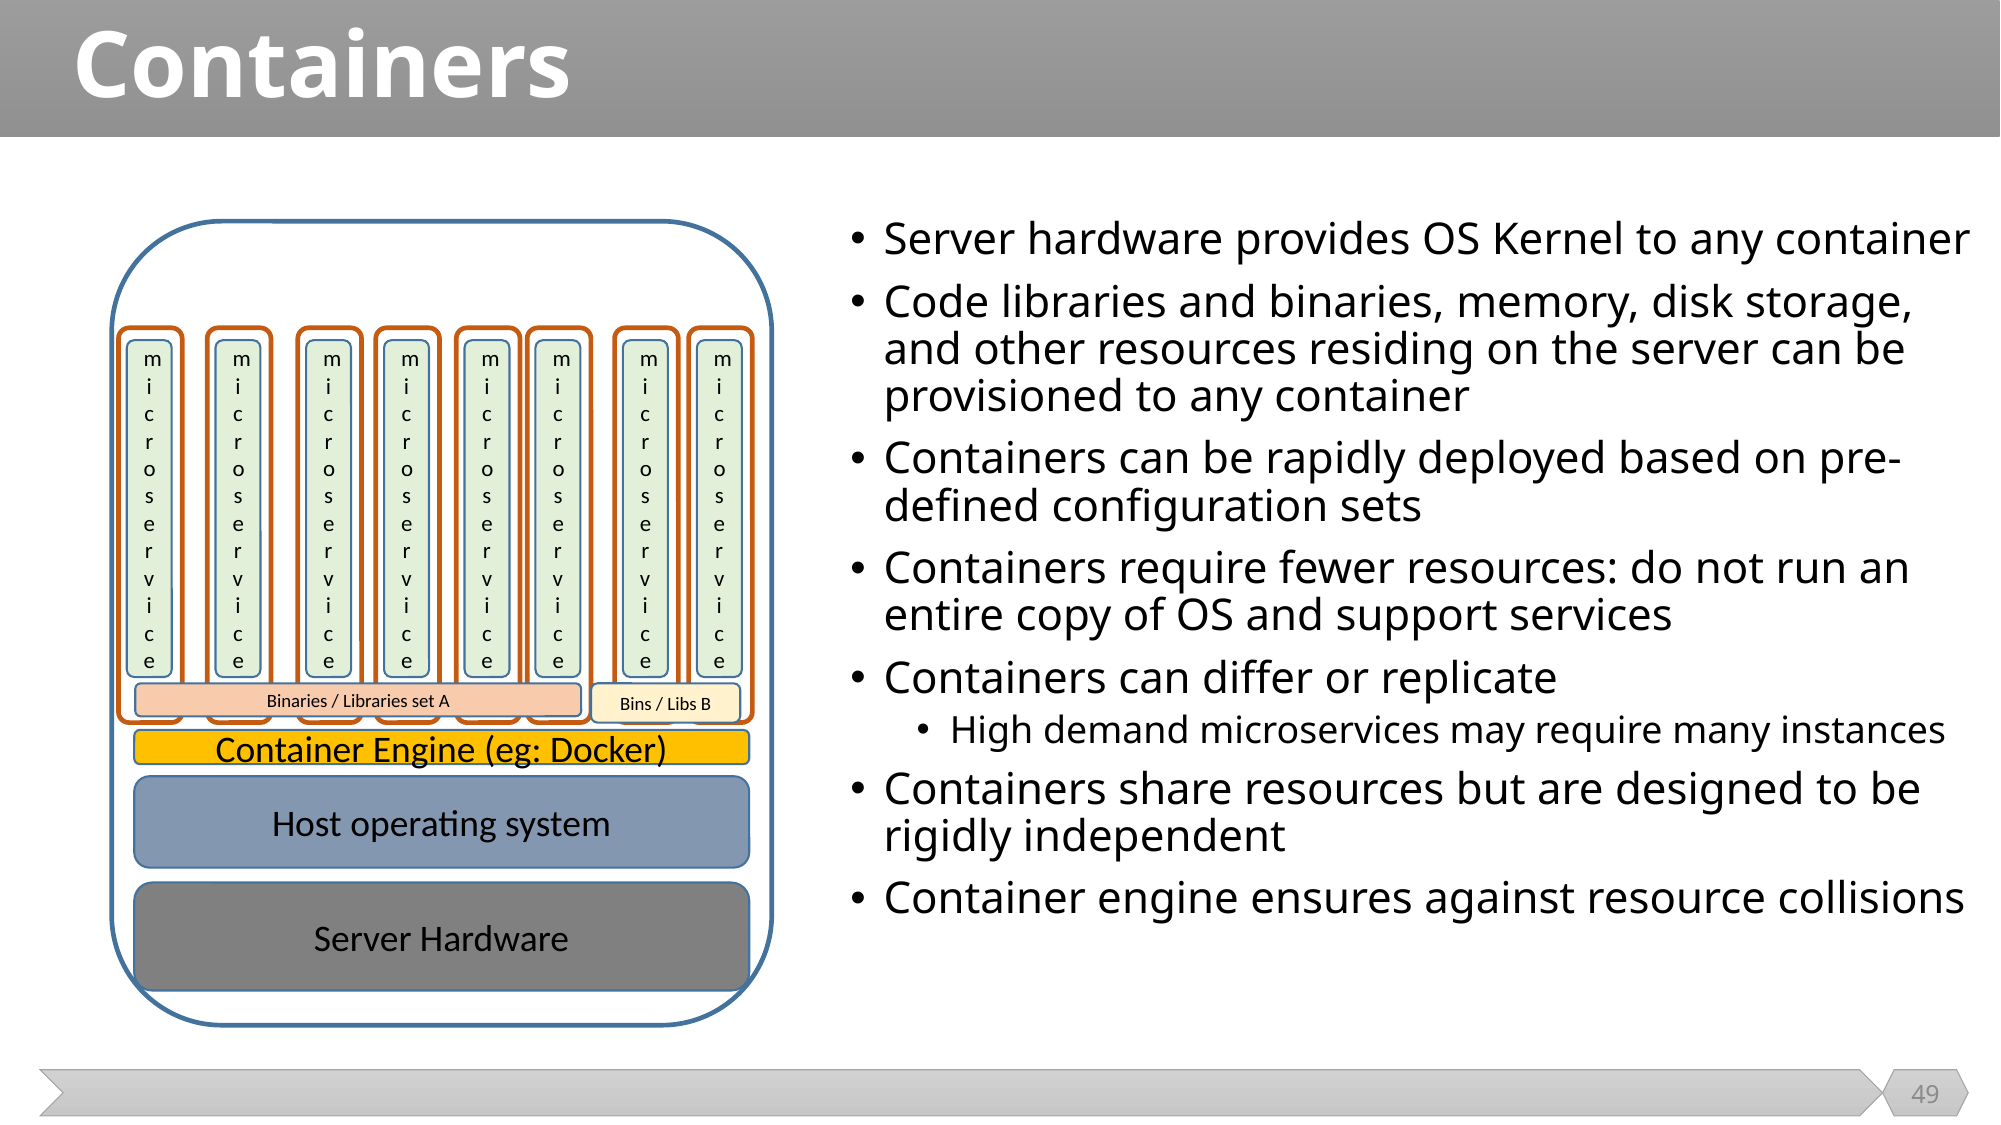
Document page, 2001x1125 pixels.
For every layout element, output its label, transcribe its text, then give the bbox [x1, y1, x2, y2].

text_box Bins / Libs B [589, 682, 742, 724]
text_box [374, 326, 441, 682]
text_box microservice [463, 339, 511, 679]
text_box Host operating system [133, 775, 751, 869]
text_box Server Hardware [133, 881, 751, 992]
text_box microservice [125, 339, 173, 679]
text_box [298, 718, 361, 724]
text_box microservice [534, 339, 582, 679]
text_box [207, 718, 271, 724]
text_box microservice [695, 339, 743, 679]
text_box [296, 326, 363, 682]
text_box [110, 220, 773, 1027]
text_box microservice [214, 339, 262, 679]
text_box Container Engine (eg: Docker) [133, 728, 751, 766]
text_box [206, 326, 273, 682]
text_box microservice [621, 339, 669, 679]
title Containers [56, 0, 1969, 137]
text_box [117, 326, 184, 724]
text_box [526, 326, 592, 724]
text_box [613, 326, 680, 682]
text_box [687, 326, 754, 724]
text_box microservice [383, 339, 431, 679]
text_box Binaries / Libraries set A [134, 682, 583, 718]
text_box [376, 718, 439, 724]
slide_number 49 [1882, 1065, 1969, 1125]
text_box [455, 326, 522, 682]
text_box [456, 718, 520, 724]
list Server hardware provides OS Kernel to any container Code libraries and binaries, memory, disk storage, and other resources residing on the server can be provisioned to any container Containers can be rapidly deployed based on pre-defined configuration sets Containers require fewer resources: do not run an entire copy of OS and support services Containers can differ or replicate High demand microservices may require many instances Containers share resources but are designed to be rigidly independent Container engine ensures against resource collisions [835, 209, 2000, 1014]
text_box microservice [305, 339, 353, 679]
